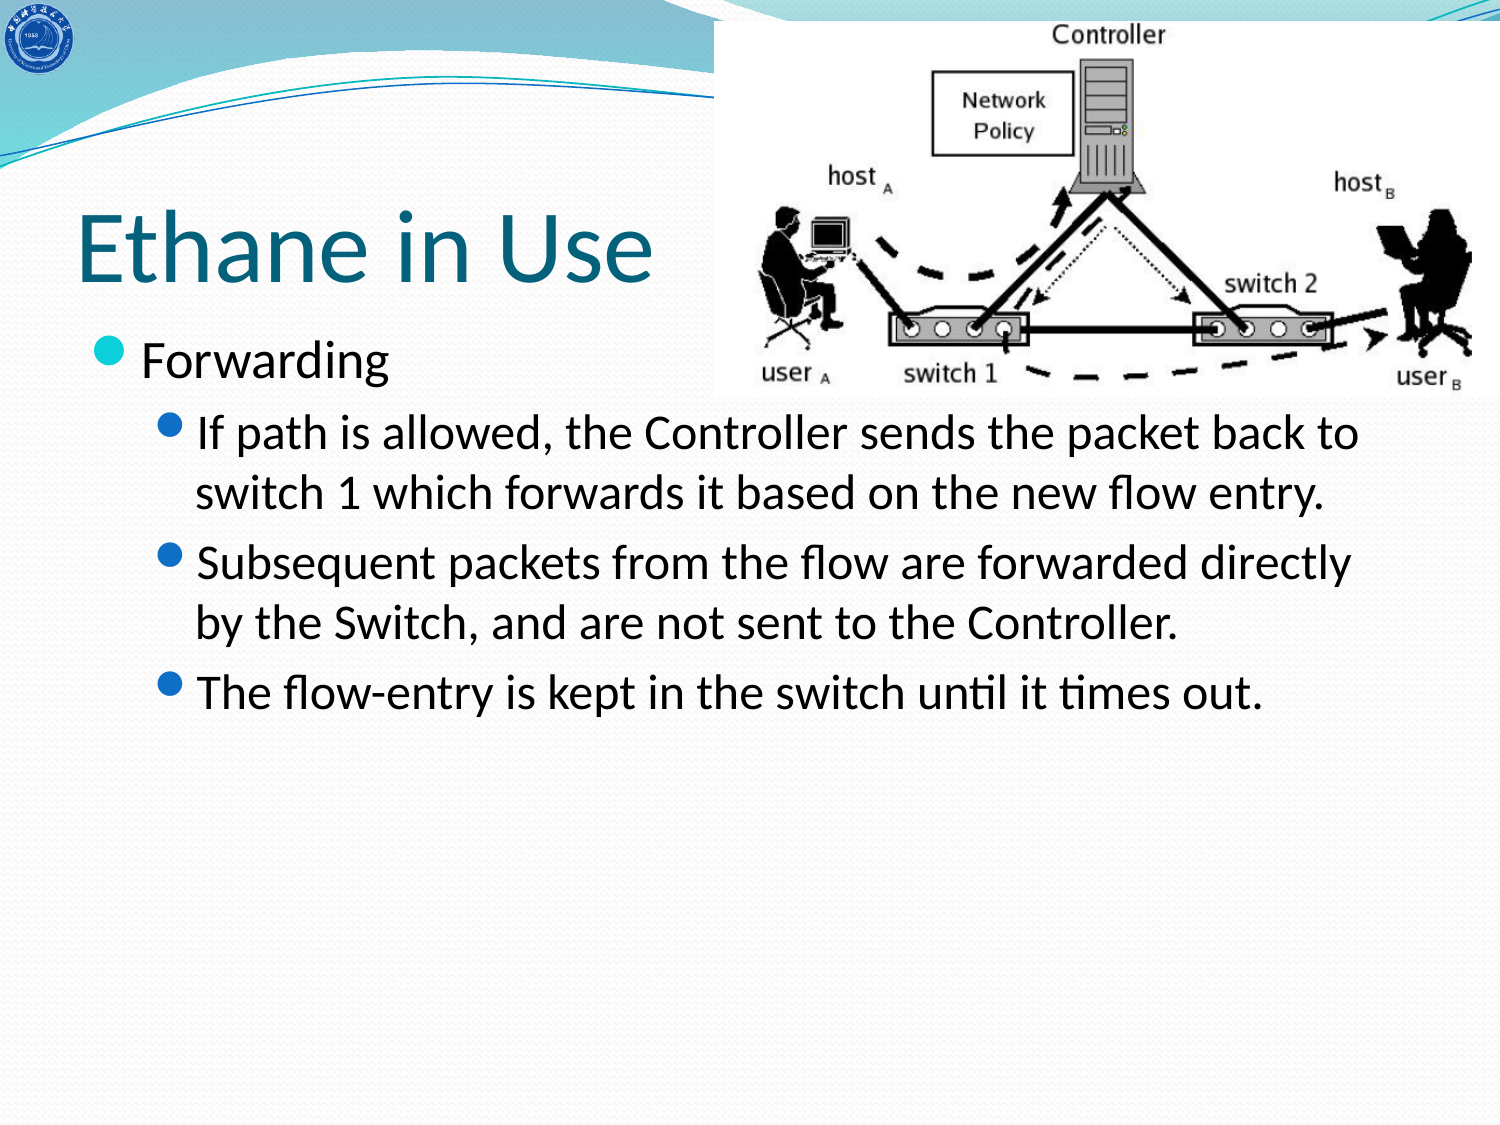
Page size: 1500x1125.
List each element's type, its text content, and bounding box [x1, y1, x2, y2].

list Forwarding If path is allowed, the Controller sends the packet back to switch 1 which forwards it based on the new flow entry. Subsequent packets from the flow are forwarded directly by the Switch, and are not sent to the Controller. The flow-entry is kept in the switch until it times out. [75, 317, 1425, 1038]
title Performance: Flow Table Sizing [707, 317, 1425, 408]
picture [0, 0, 77, 77]
title Ethane in Use [75, 115, 707, 303]
picture [714, 21, 1500, 398]
